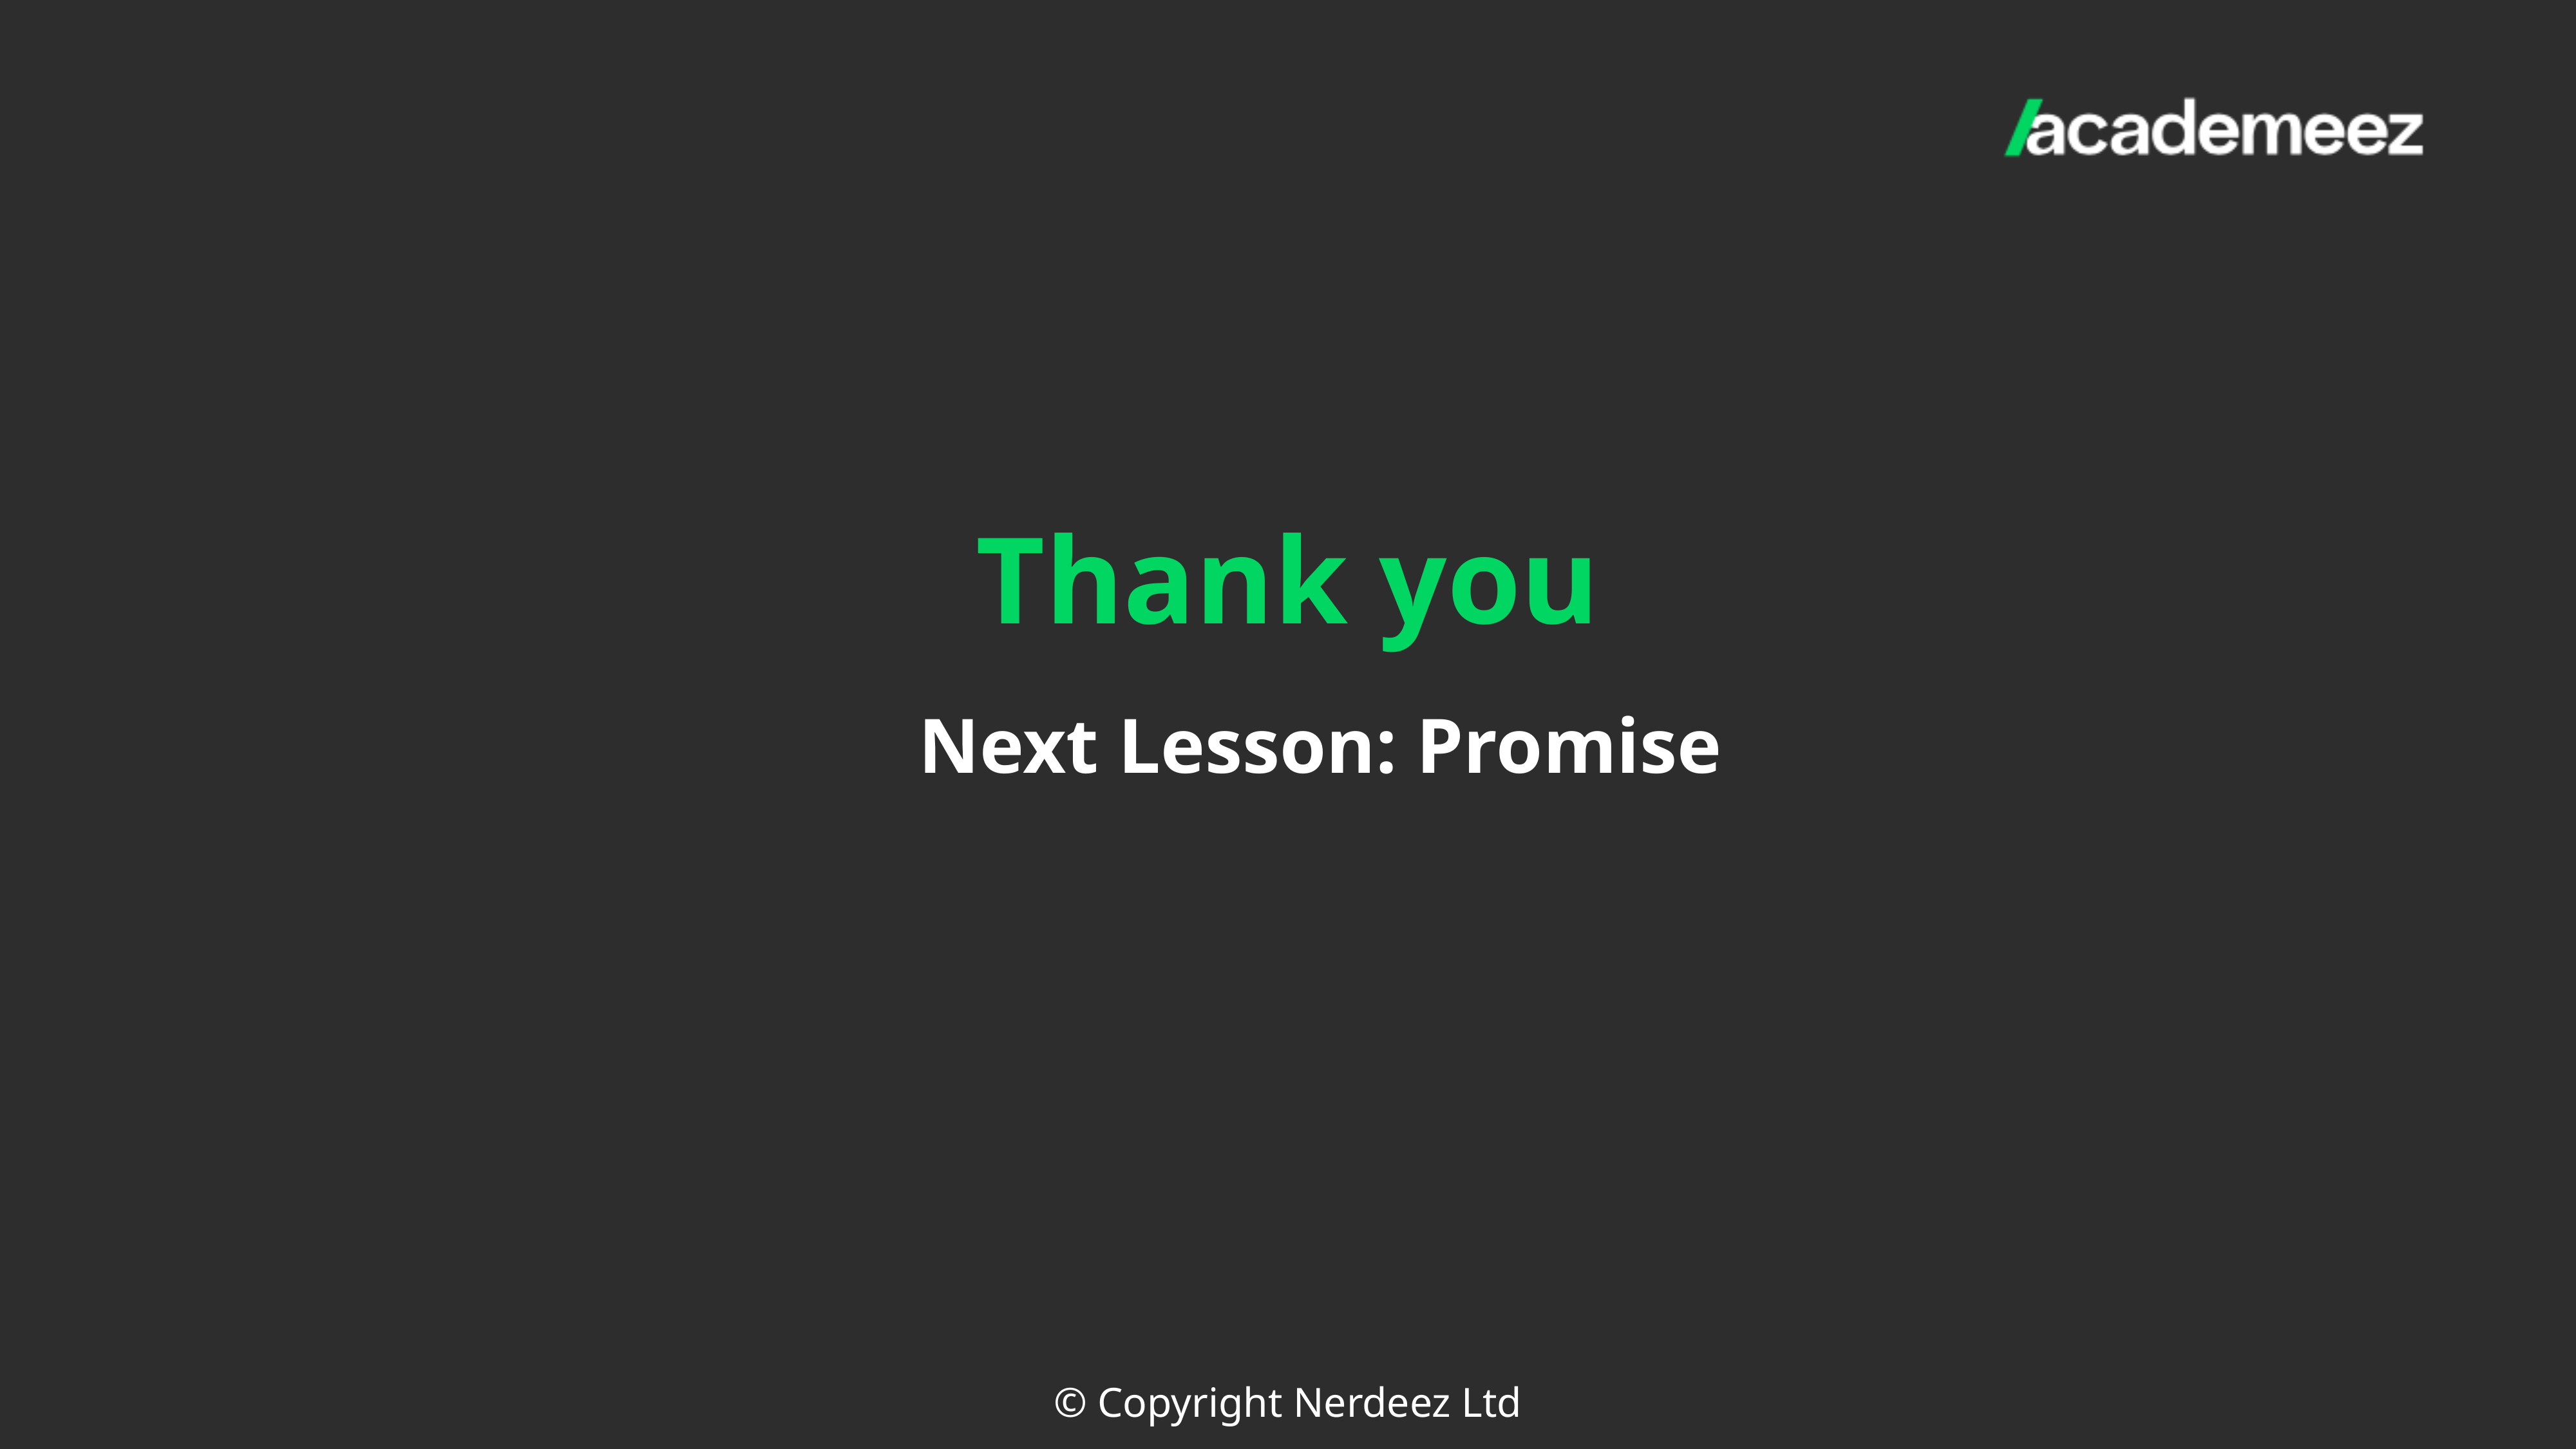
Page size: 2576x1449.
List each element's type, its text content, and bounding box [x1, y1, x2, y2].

picture [1993, 80, 2443, 180]
text_box Next Lesson: Promise [913, 703, 1728, 795]
text_box © Copyright Nerdeez Ltd [34, 1377, 2542, 1432]
text_box Thank you [971, 515, 1605, 656]
